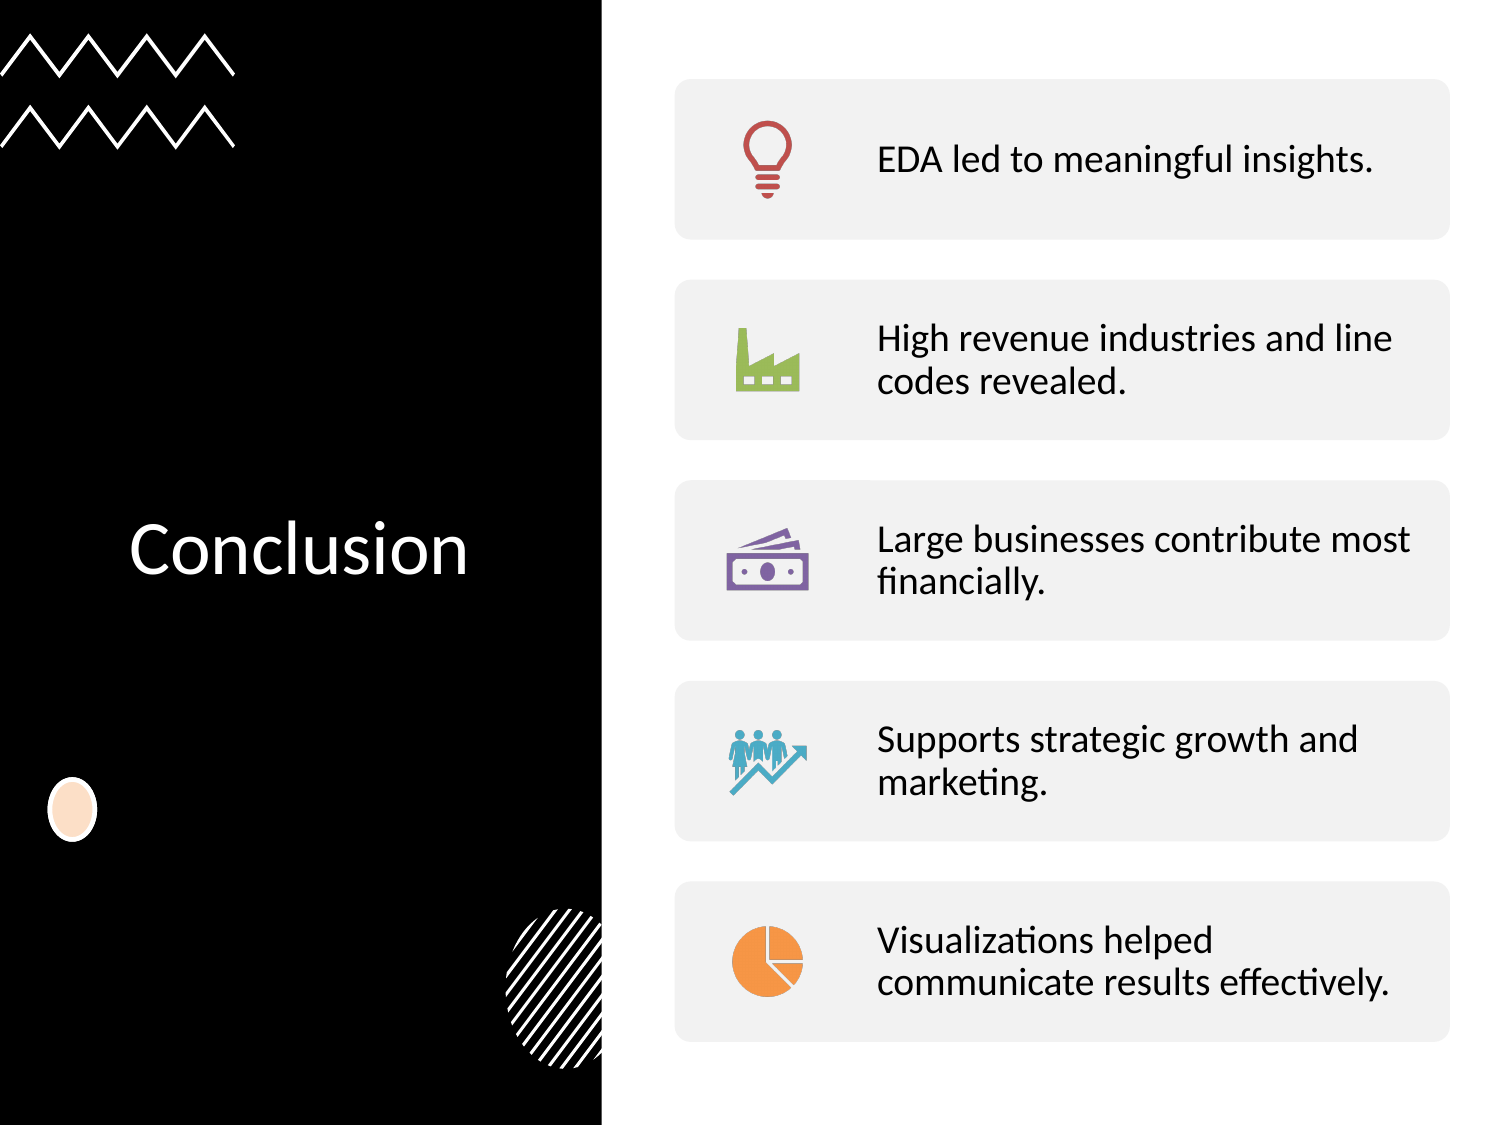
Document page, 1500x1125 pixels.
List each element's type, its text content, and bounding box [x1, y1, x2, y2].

title Conclusion [103, 196, 497, 892]
text_box [604, 0, 1500, 1125]
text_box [0, 33, 236, 150]
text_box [505, 908, 626, 1069]
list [674, 78, 1451, 1043]
text_box [0, 0, 604, 1125]
text_box [47, 777, 97, 842]
